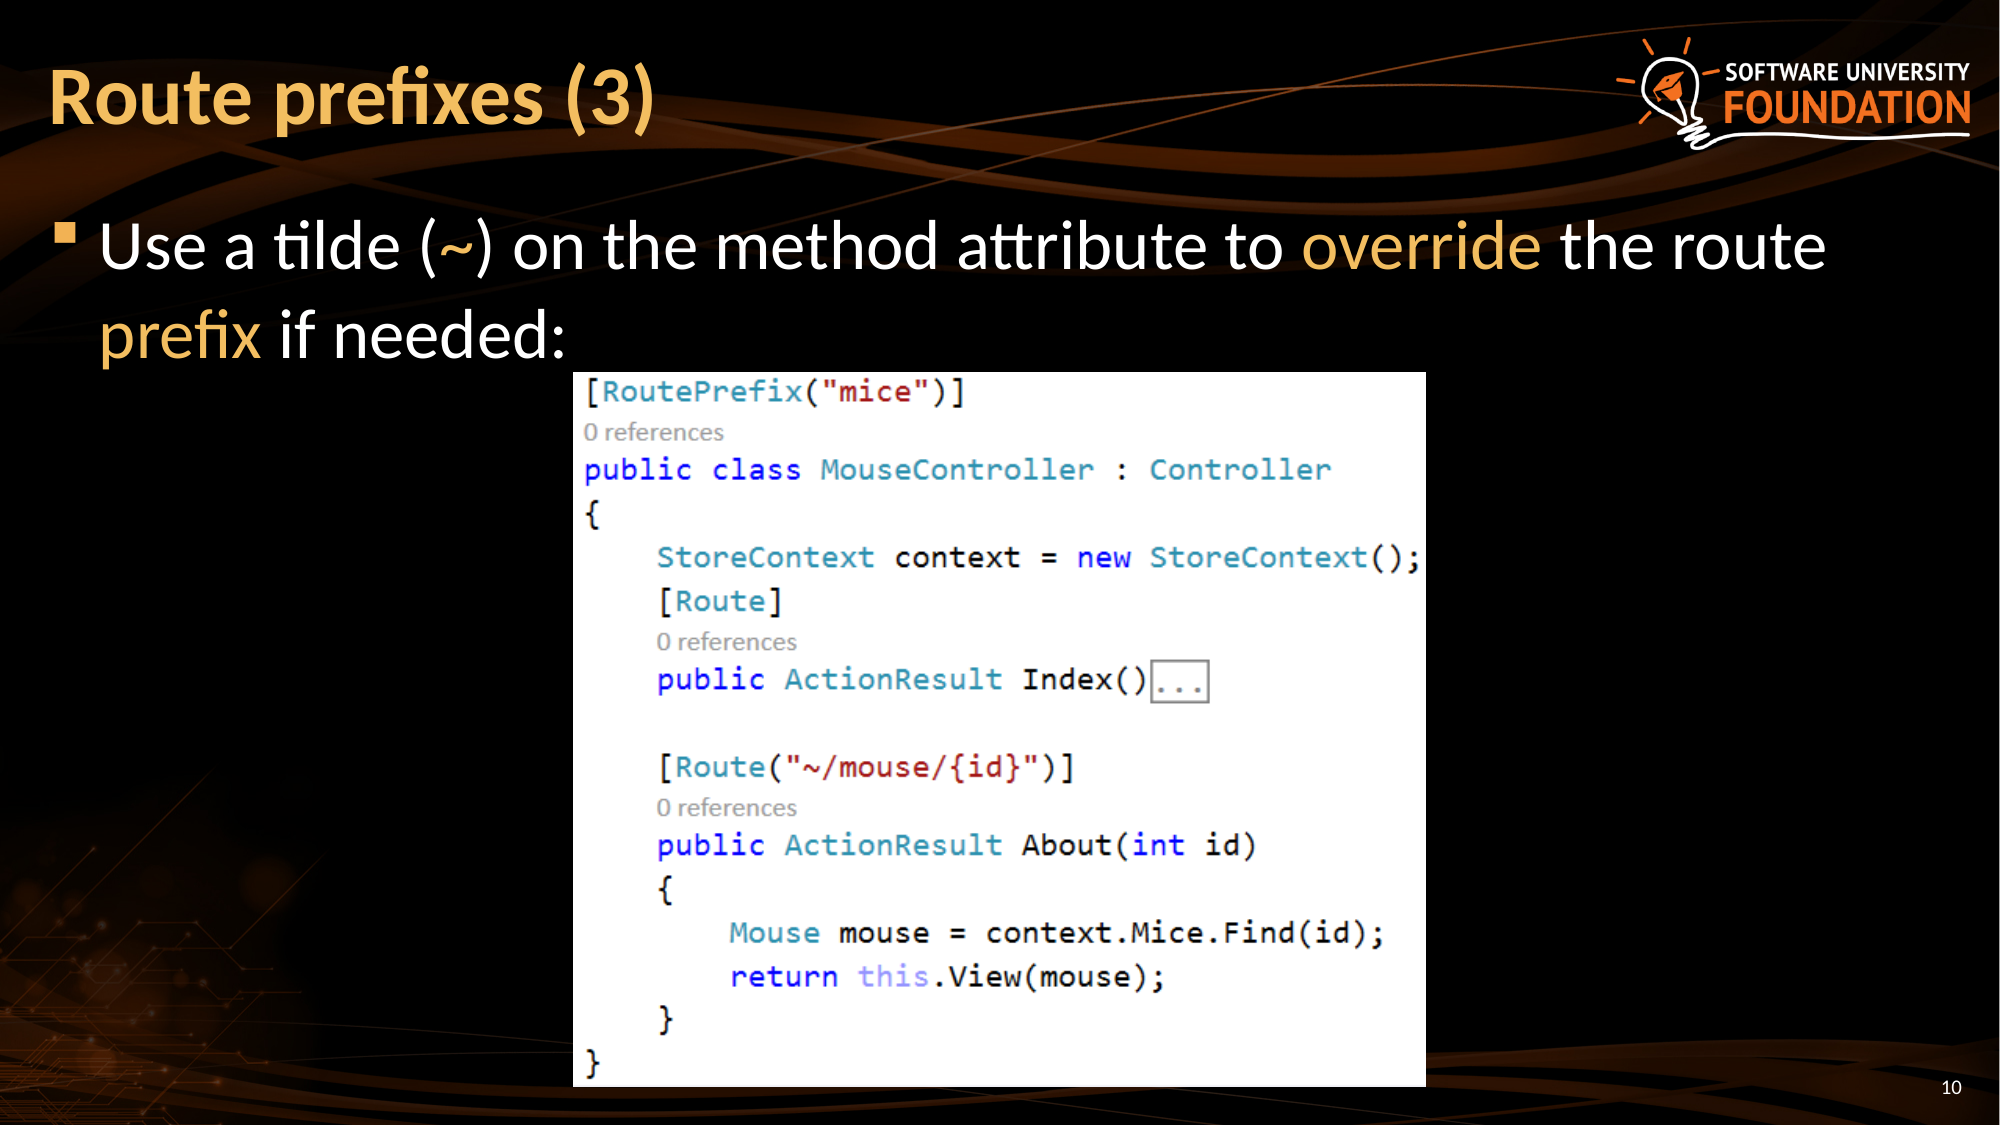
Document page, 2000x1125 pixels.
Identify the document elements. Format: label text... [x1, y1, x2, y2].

picture [0, 0, 2000, 1125]
title Route prefixes (3) [30, 6, 1602, 189]
list Use a tilde (~) on the method attribute to override the route prefix if needed: [31, 188, 1968, 1103]
